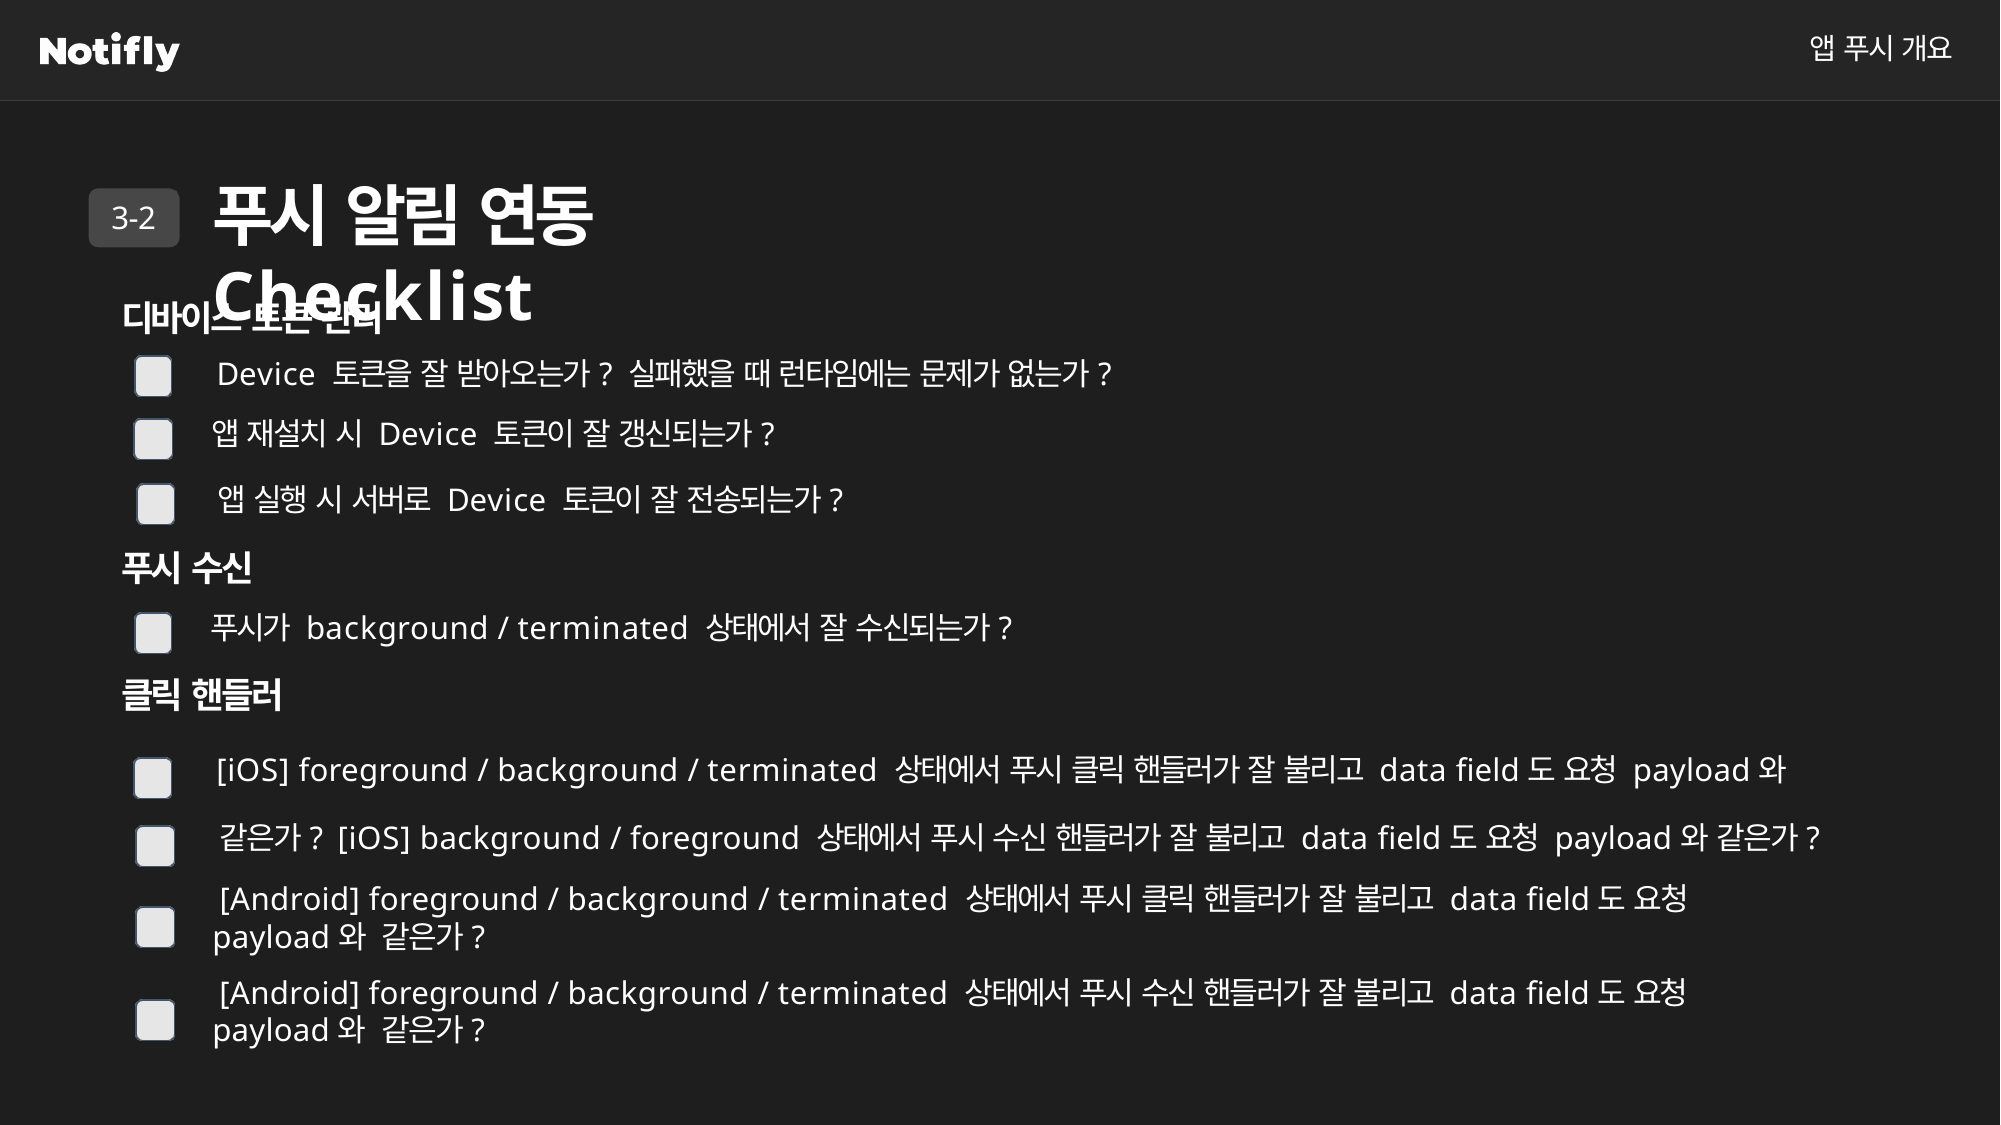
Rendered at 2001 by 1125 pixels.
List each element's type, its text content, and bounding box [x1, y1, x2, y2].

picture [133, 354, 172, 397]
picture [40, 32, 180, 72]
text_box [88, 188, 180, 248]
text_box 3-2 [109, 195, 160, 236]
title 푸시 알림 연동 Checklist [210, 171, 930, 275]
picture [133, 757, 172, 799]
picture [135, 999, 175, 1042]
picture [135, 483, 176, 525]
picture [135, 906, 175, 948]
text_box 디바이스 토큰 관리 Device 토큰을 잘 받아오는가? 실패했을 때 런타임에는 문제가 없는가? 앱 재설치 시 Device 토큰이 잘 갱신되는가? 앱 실행 시 서버로 Device 토큰이 잘 전송되는가? 푸시 수신 푸시가 background / terminated 상태에서 잘 수신되는가? 클릭 핸들러 [iOS] foreground / background / terminated 상태에서 푸시 클릭 핸들러가 잘 불리고 data ﬁeld도 요청 payload와 같은가? [iOS] background / foreground 상태에서 푸시 수신 핸들러가 잘 불리고 data ﬁeld도 요청 payload와 같은가? [Android] foreground / background / terminated 상태에서 푸시 클릭 핸들러가 잘 불리고 data ﬁeld도 요청 payload와 같은가? [Android] foreground / background / terminated 상태에서 푸시 수신 핸들러가 잘 불리고 data ﬁeld도 요청 payload와 같은가? [118, 275, 1849, 1048]
picture [135, 825, 175, 867]
picture [133, 418, 173, 460]
picture [133, 612, 172, 655]
text_box 앱 푸시 개요 [1808, 27, 1960, 65]
